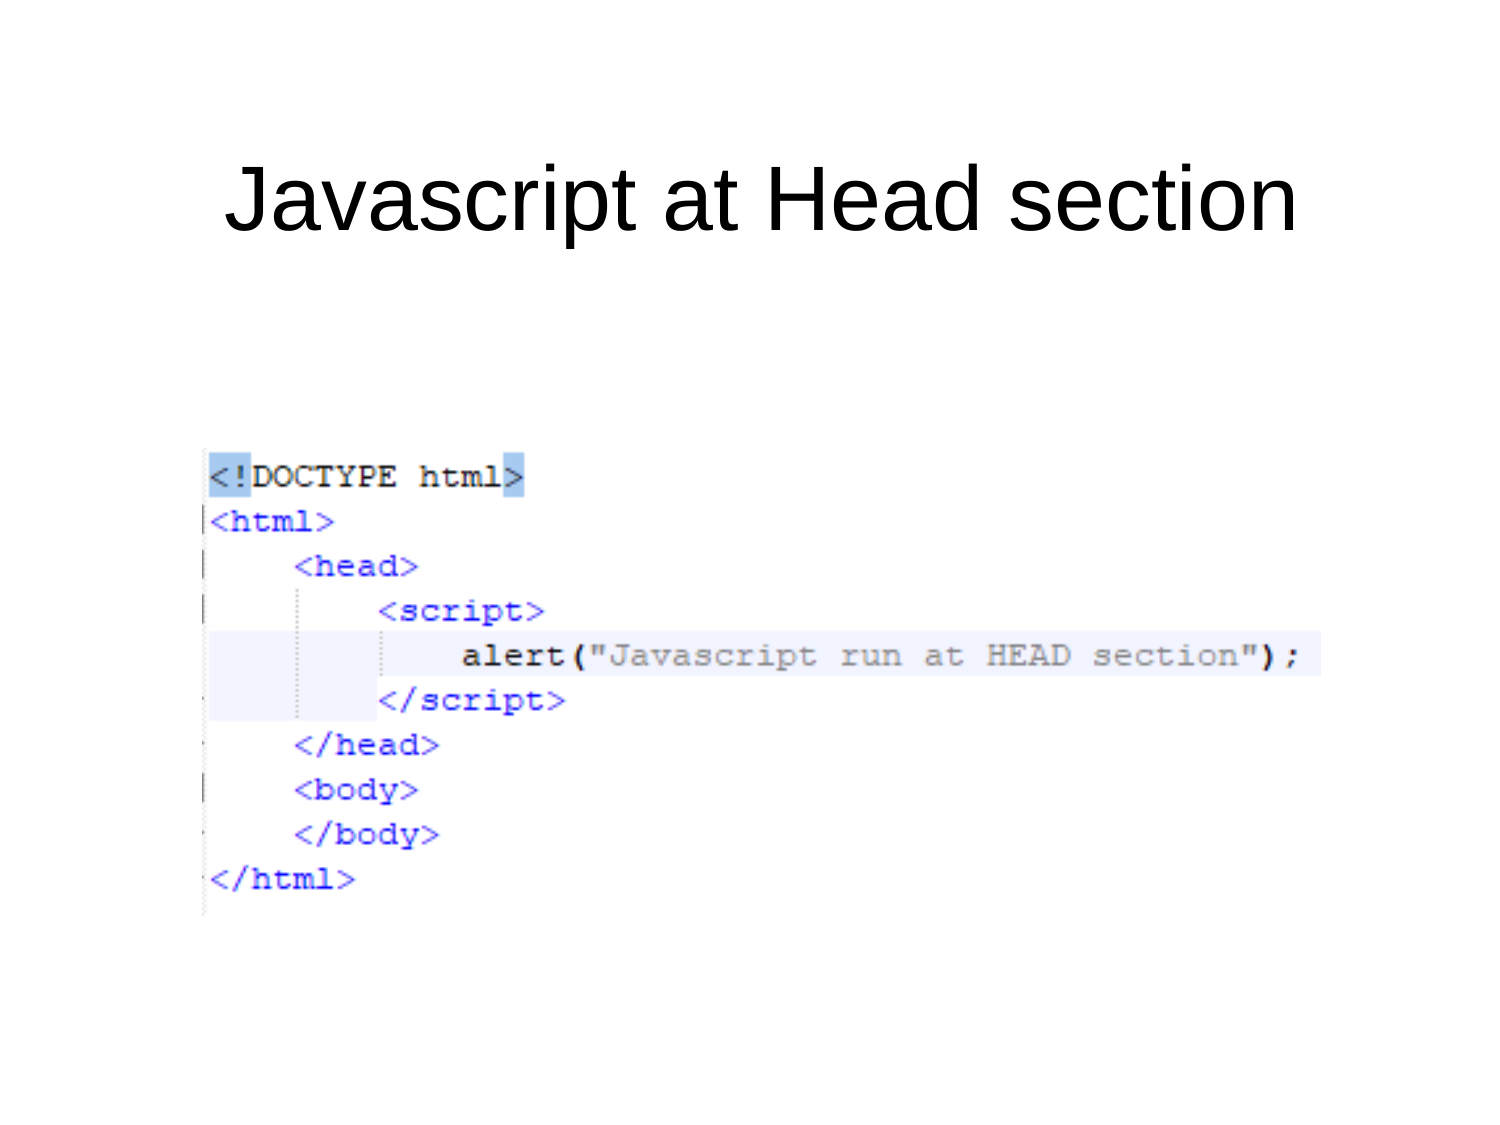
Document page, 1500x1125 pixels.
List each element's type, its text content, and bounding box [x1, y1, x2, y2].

picture [202, 448, 1321, 916]
title Javascript at Head section [112, 99, 1388, 288]
